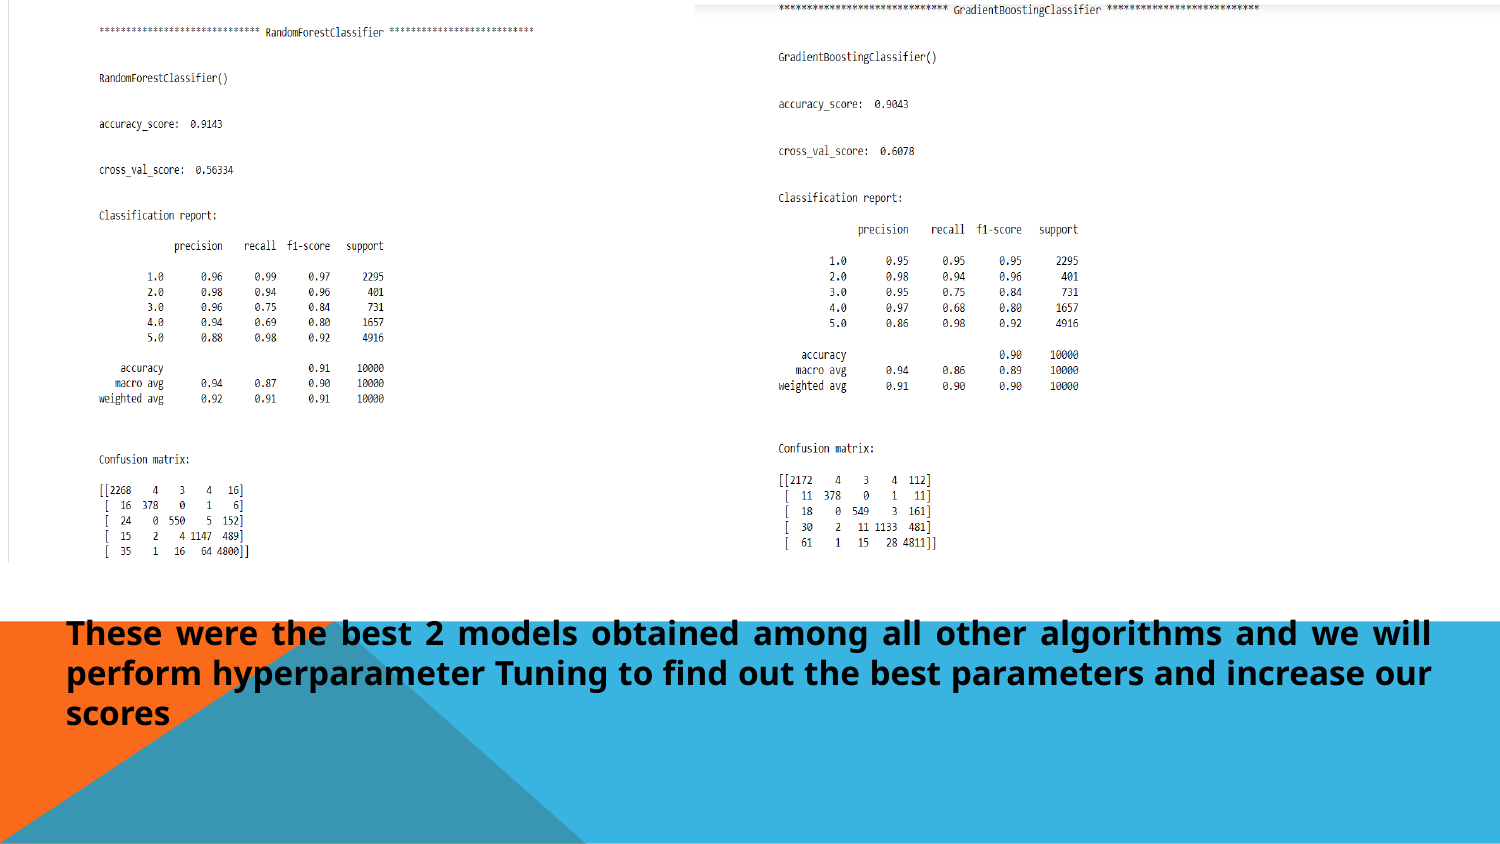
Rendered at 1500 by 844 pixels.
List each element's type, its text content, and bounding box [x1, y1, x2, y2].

text_box These were the best 2 models obtained among all other algorithms and we will perform hyperparameter Tuning to find out the best parameters and increase our scores [51, 604, 1449, 740]
picture [7, 0, 1500, 563]
